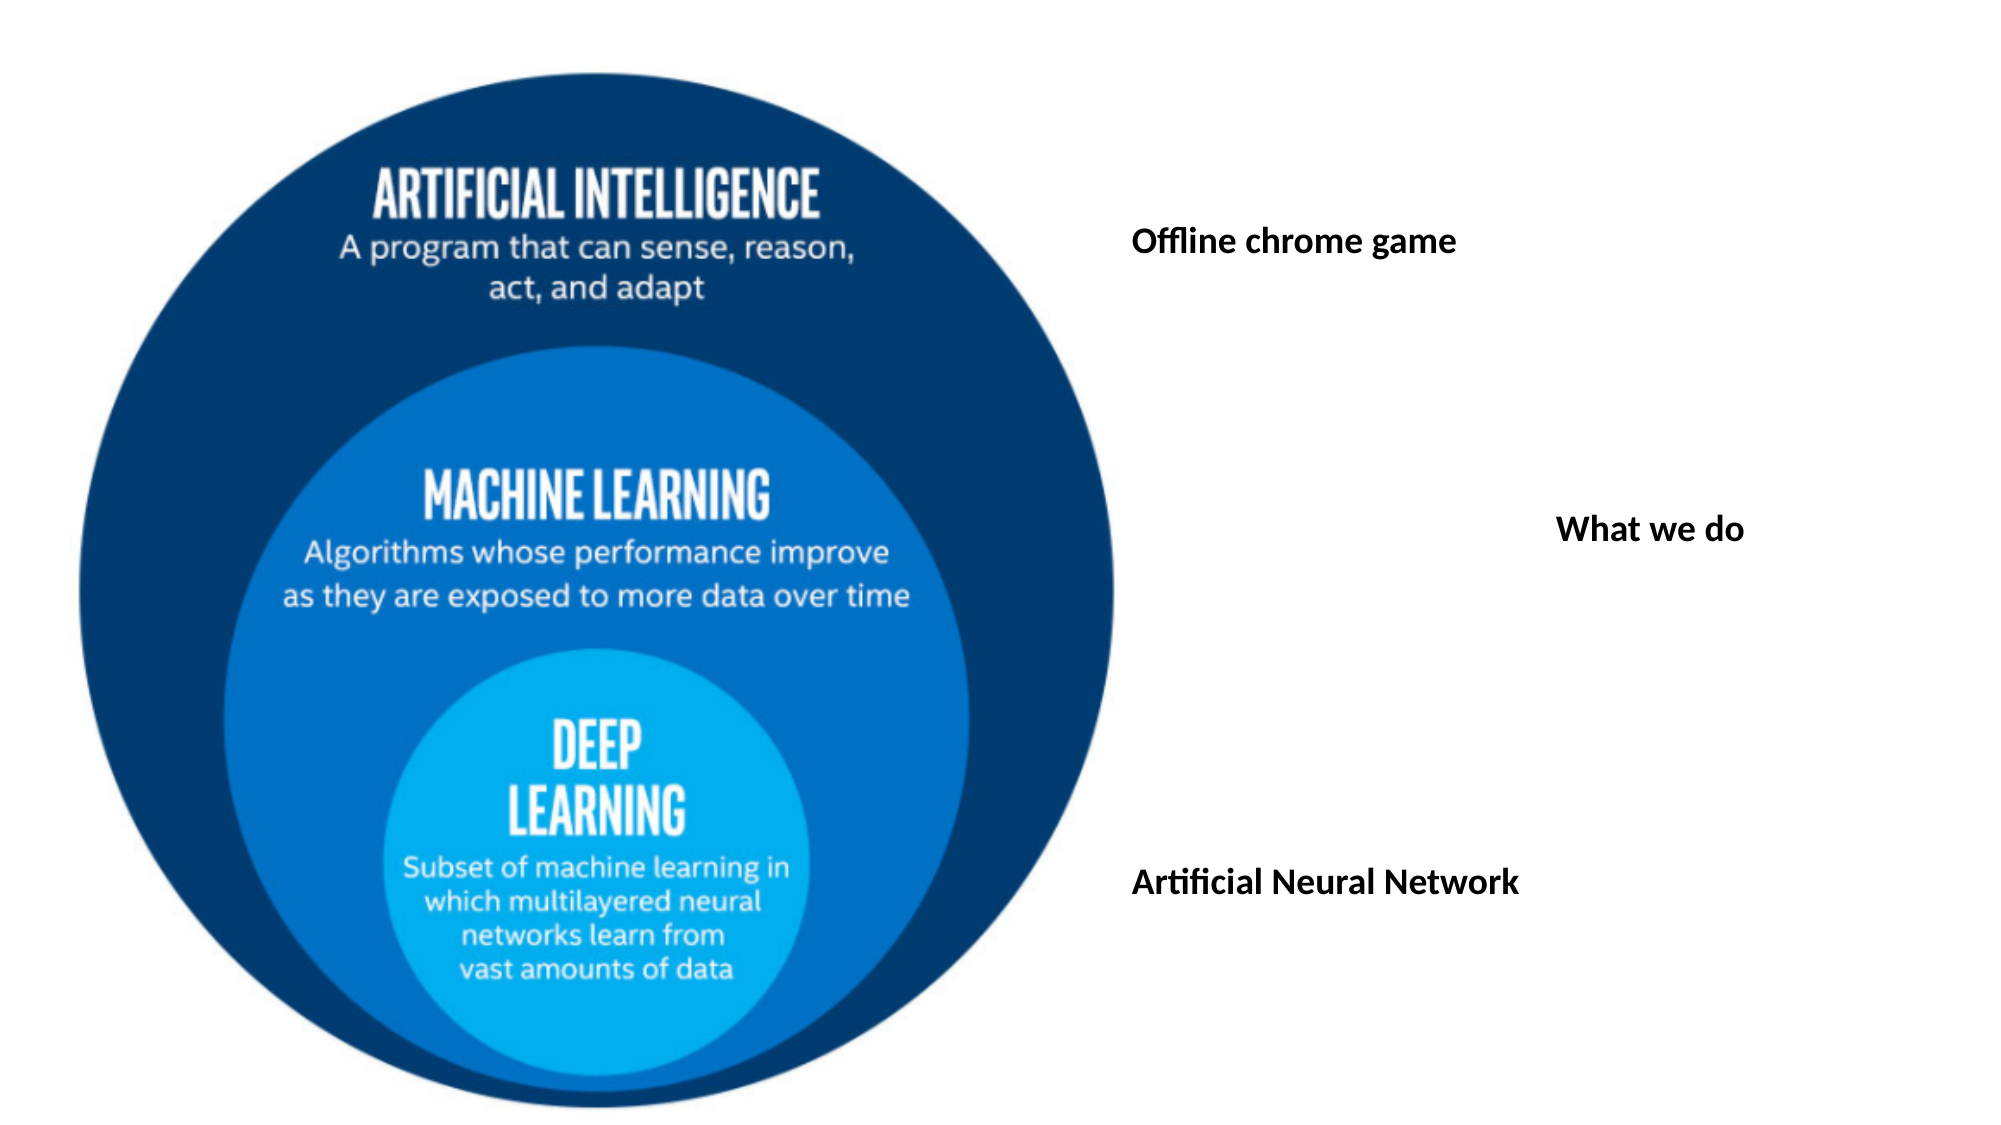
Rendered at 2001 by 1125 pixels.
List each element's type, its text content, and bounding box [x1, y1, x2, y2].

text_box What we do [1541, 496, 1913, 557]
picture [55, 2, 1144, 1125]
text_box Offline chrome game [1144, 208, 1489, 268]
text_box Artificial Neural Network [1144, 849, 1564, 910]
